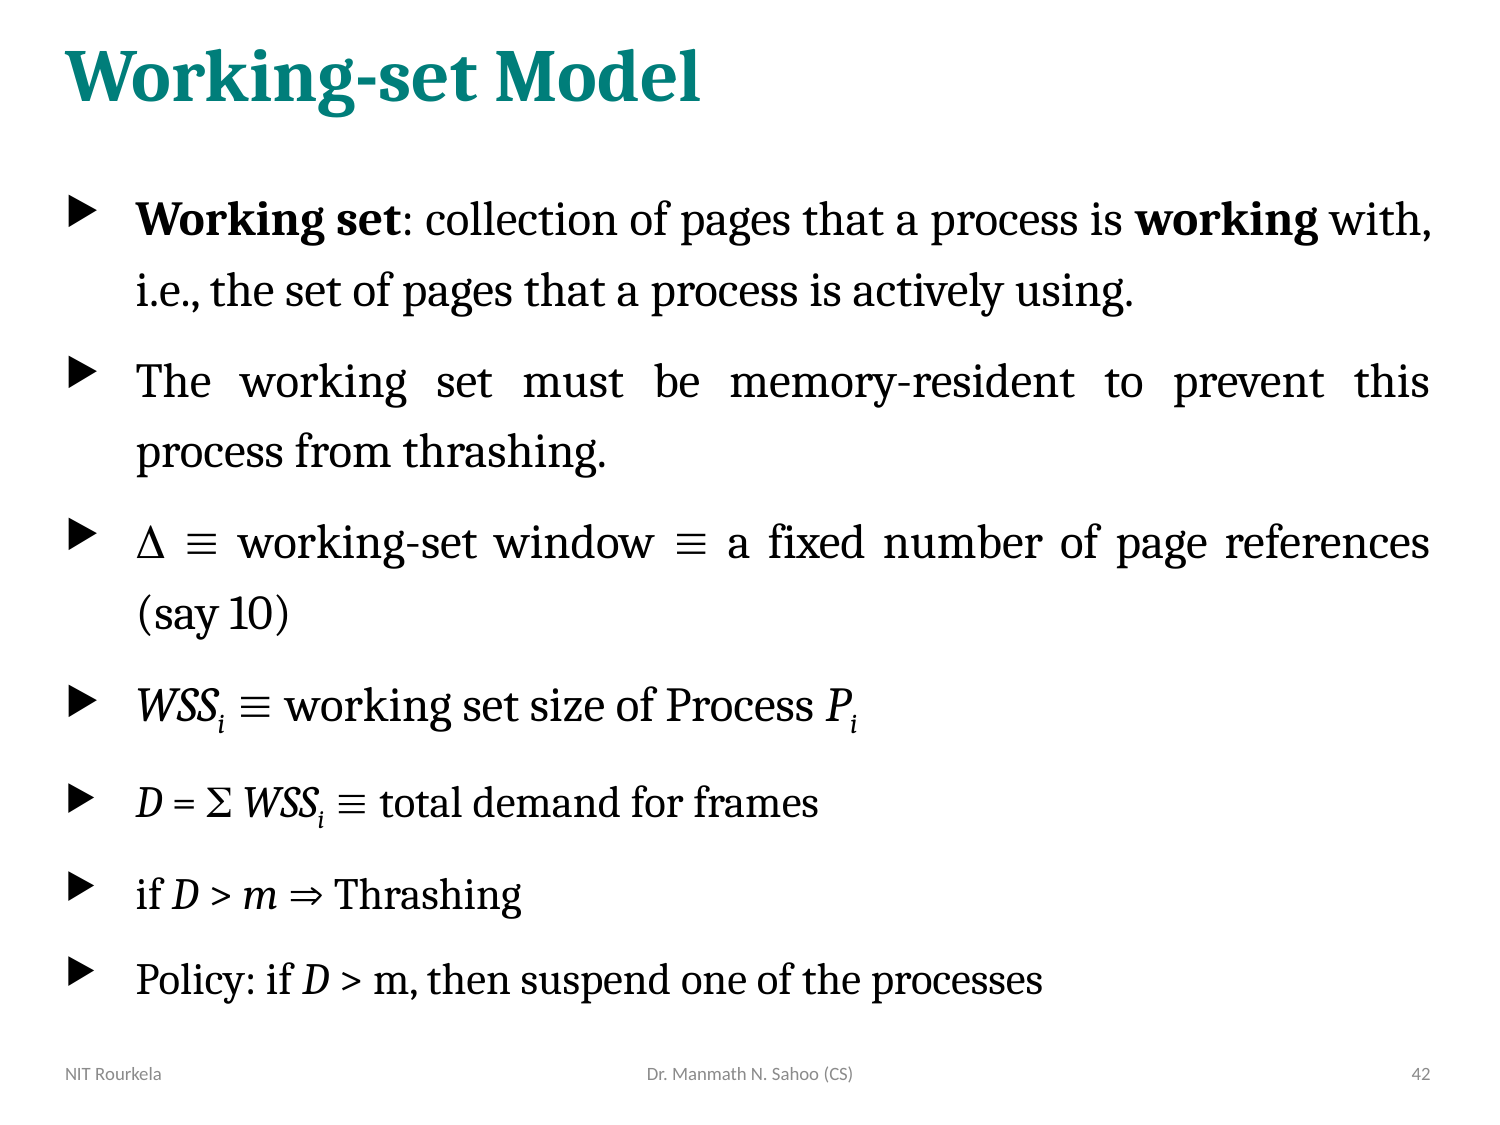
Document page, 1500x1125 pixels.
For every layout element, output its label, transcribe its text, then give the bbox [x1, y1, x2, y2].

slide_number 42 [1089, 1042, 1446, 1103]
title Working-set Model [50, 5, 1446, 149]
footer Dr. Manmath N. Sahoo (CS) [496, 1042, 1004, 1103]
list Working set: collection of pages that a process is working with, i.e., the set of pages that a process is actively using. The working set must be memory-resident to prevent this process from thrashing.   working-set window  a fixed number of page references (say 10) WSSi  working set size of Process Pi D =  WSSi  total demand for frames if D > m  Thrashing Policy: if D > m, then suspend one of the processes [50, 167, 1446, 1014]
slide_number NIT Rourkela [50, 1042, 441, 1103]
